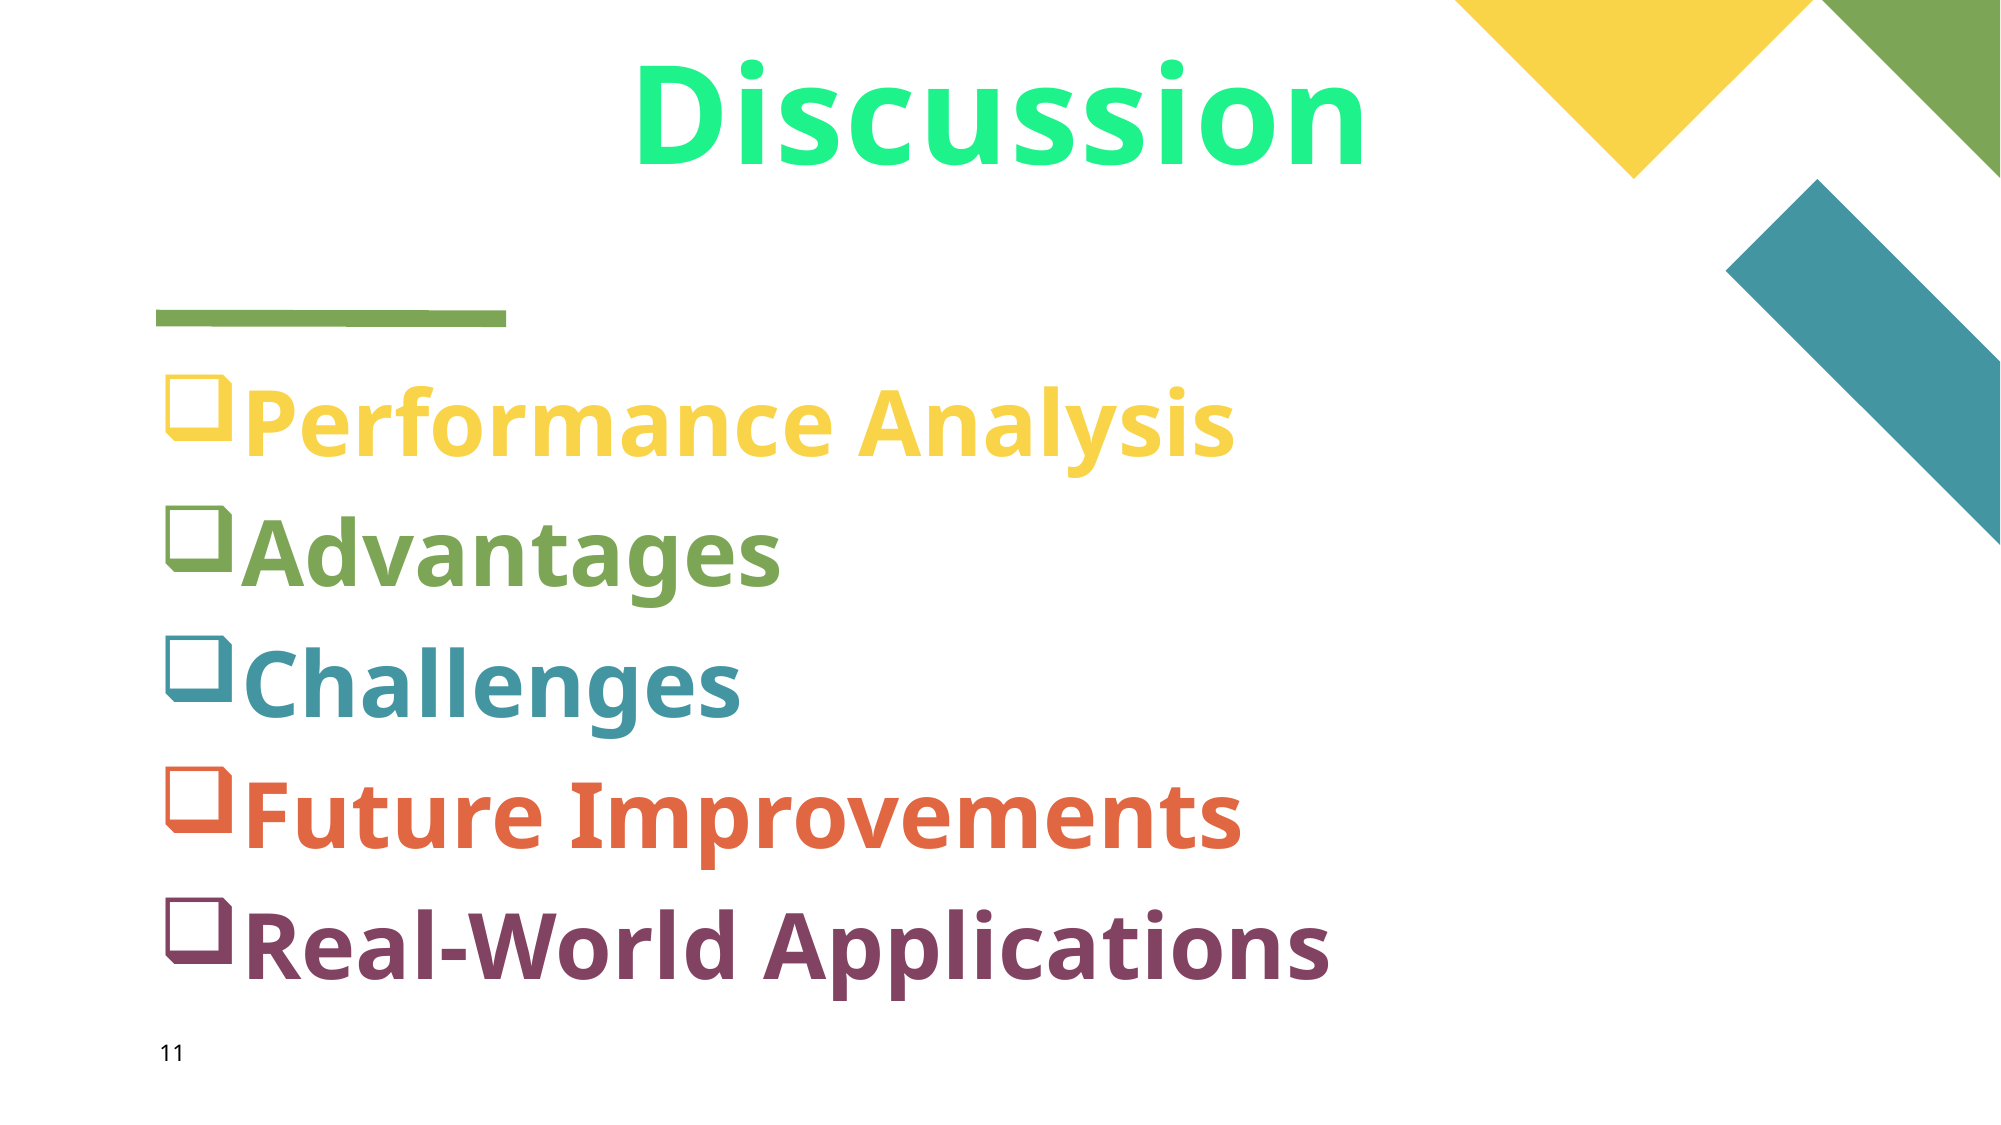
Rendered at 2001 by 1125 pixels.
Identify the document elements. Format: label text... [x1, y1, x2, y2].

text_box Performance Analysis Advantages Challenges Future Improvements Real-World Applications [158, 364, 1939, 1038]
slide_number 11 [159, 1038, 246, 1080]
title Discussion [158, 0, 1844, 194]
